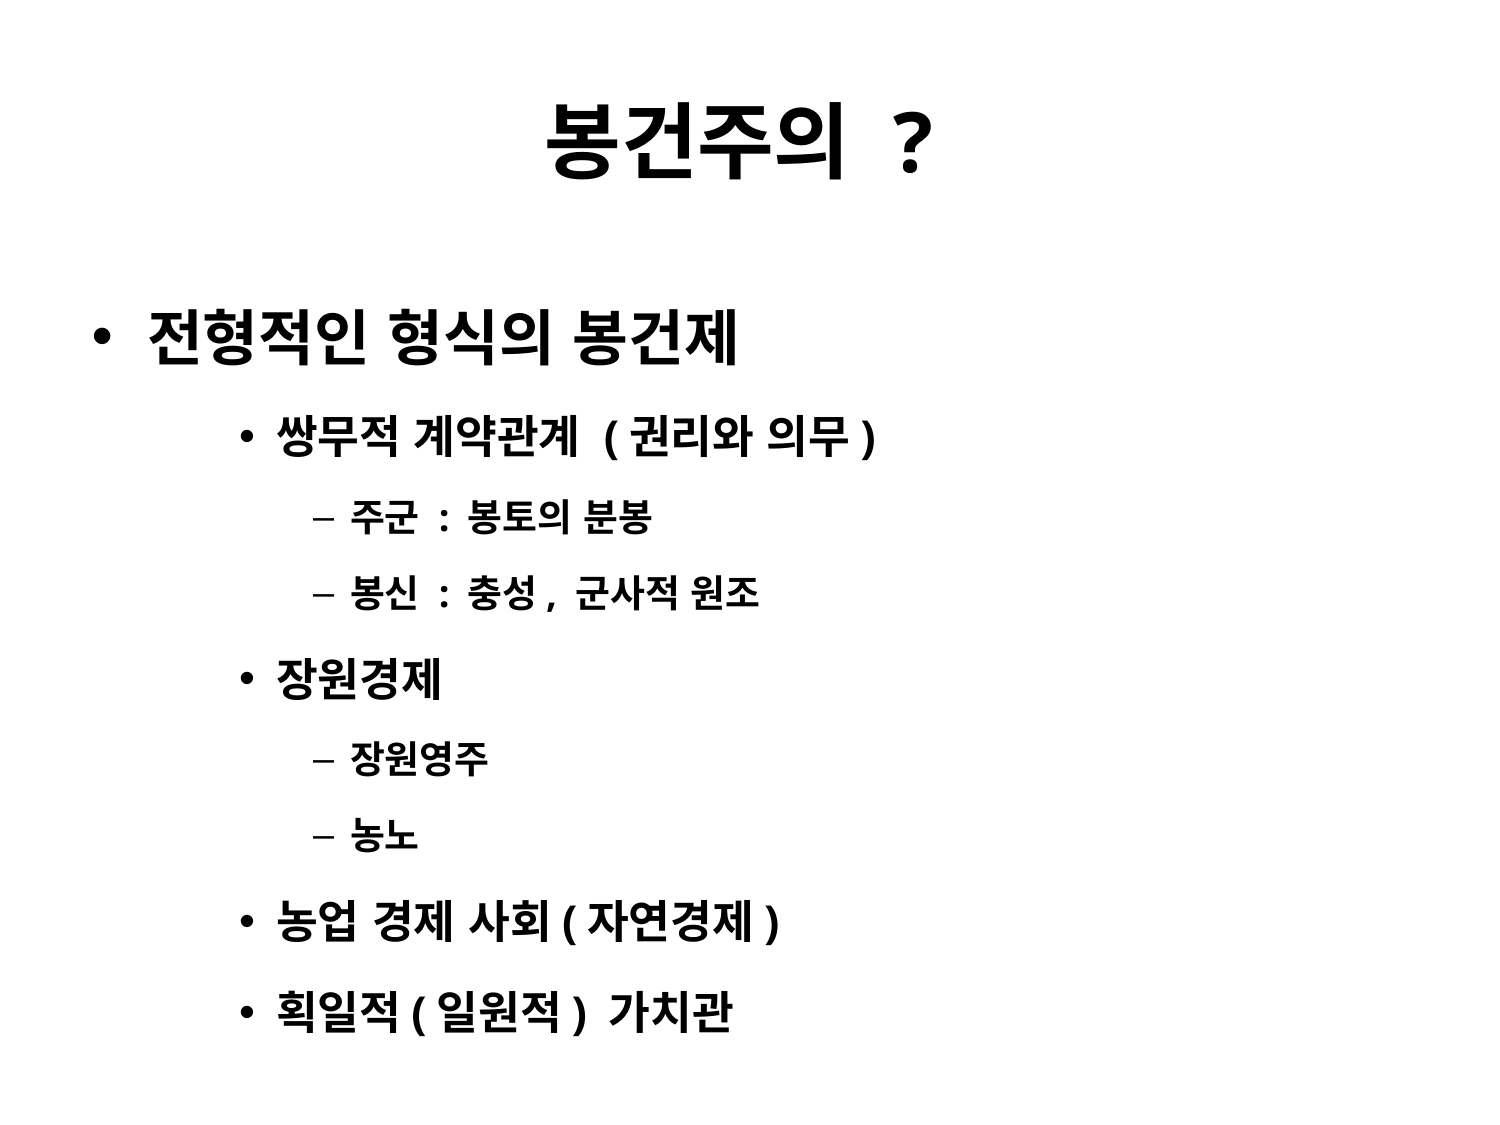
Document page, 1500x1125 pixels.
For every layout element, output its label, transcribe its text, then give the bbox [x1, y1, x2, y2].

list 전형적인 형식의 봉건제 쌍무적 계약관계 (권리와 의무) 주군 : 봉토의 분봉 봉신 : 충성, 군사적 원조 장원경제 장원영주 농노 농업 경제 사회(자연경제) 획일적(일원적) 가치관 [76, 255, 1459, 1047]
title 봉건주의 ? [75, 45, 1425, 233]
